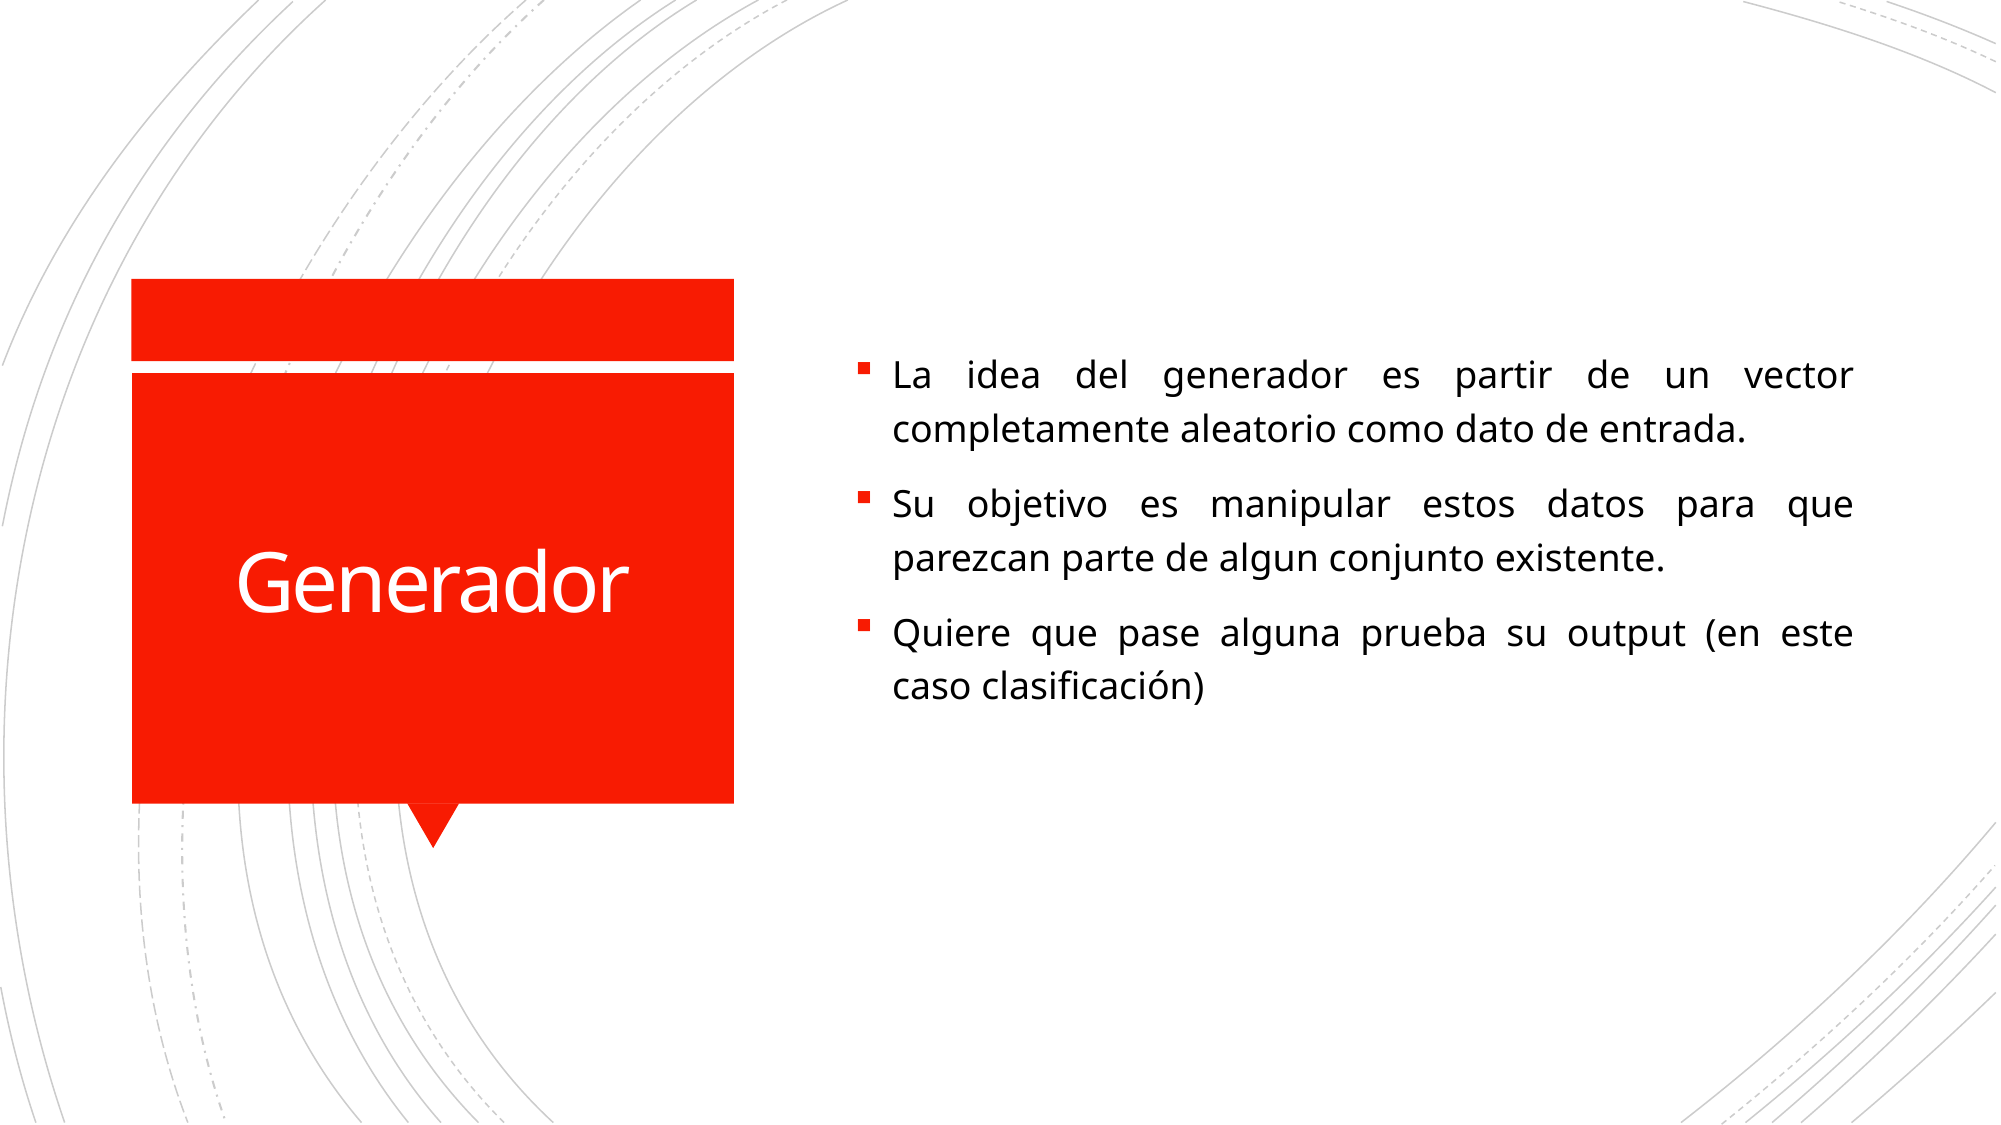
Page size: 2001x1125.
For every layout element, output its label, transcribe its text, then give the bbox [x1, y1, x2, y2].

list La idea del generador es partir de un vector completamente aleatorio como dato de entrada. Su objetivo es manipular estos datos para que parezcan parte de algun conjunto existente. Quiere que pase alguna prueba su output (en este caso clasificación) [839, 131, 1871, 993]
title Generador [145, 385, 720, 789]
